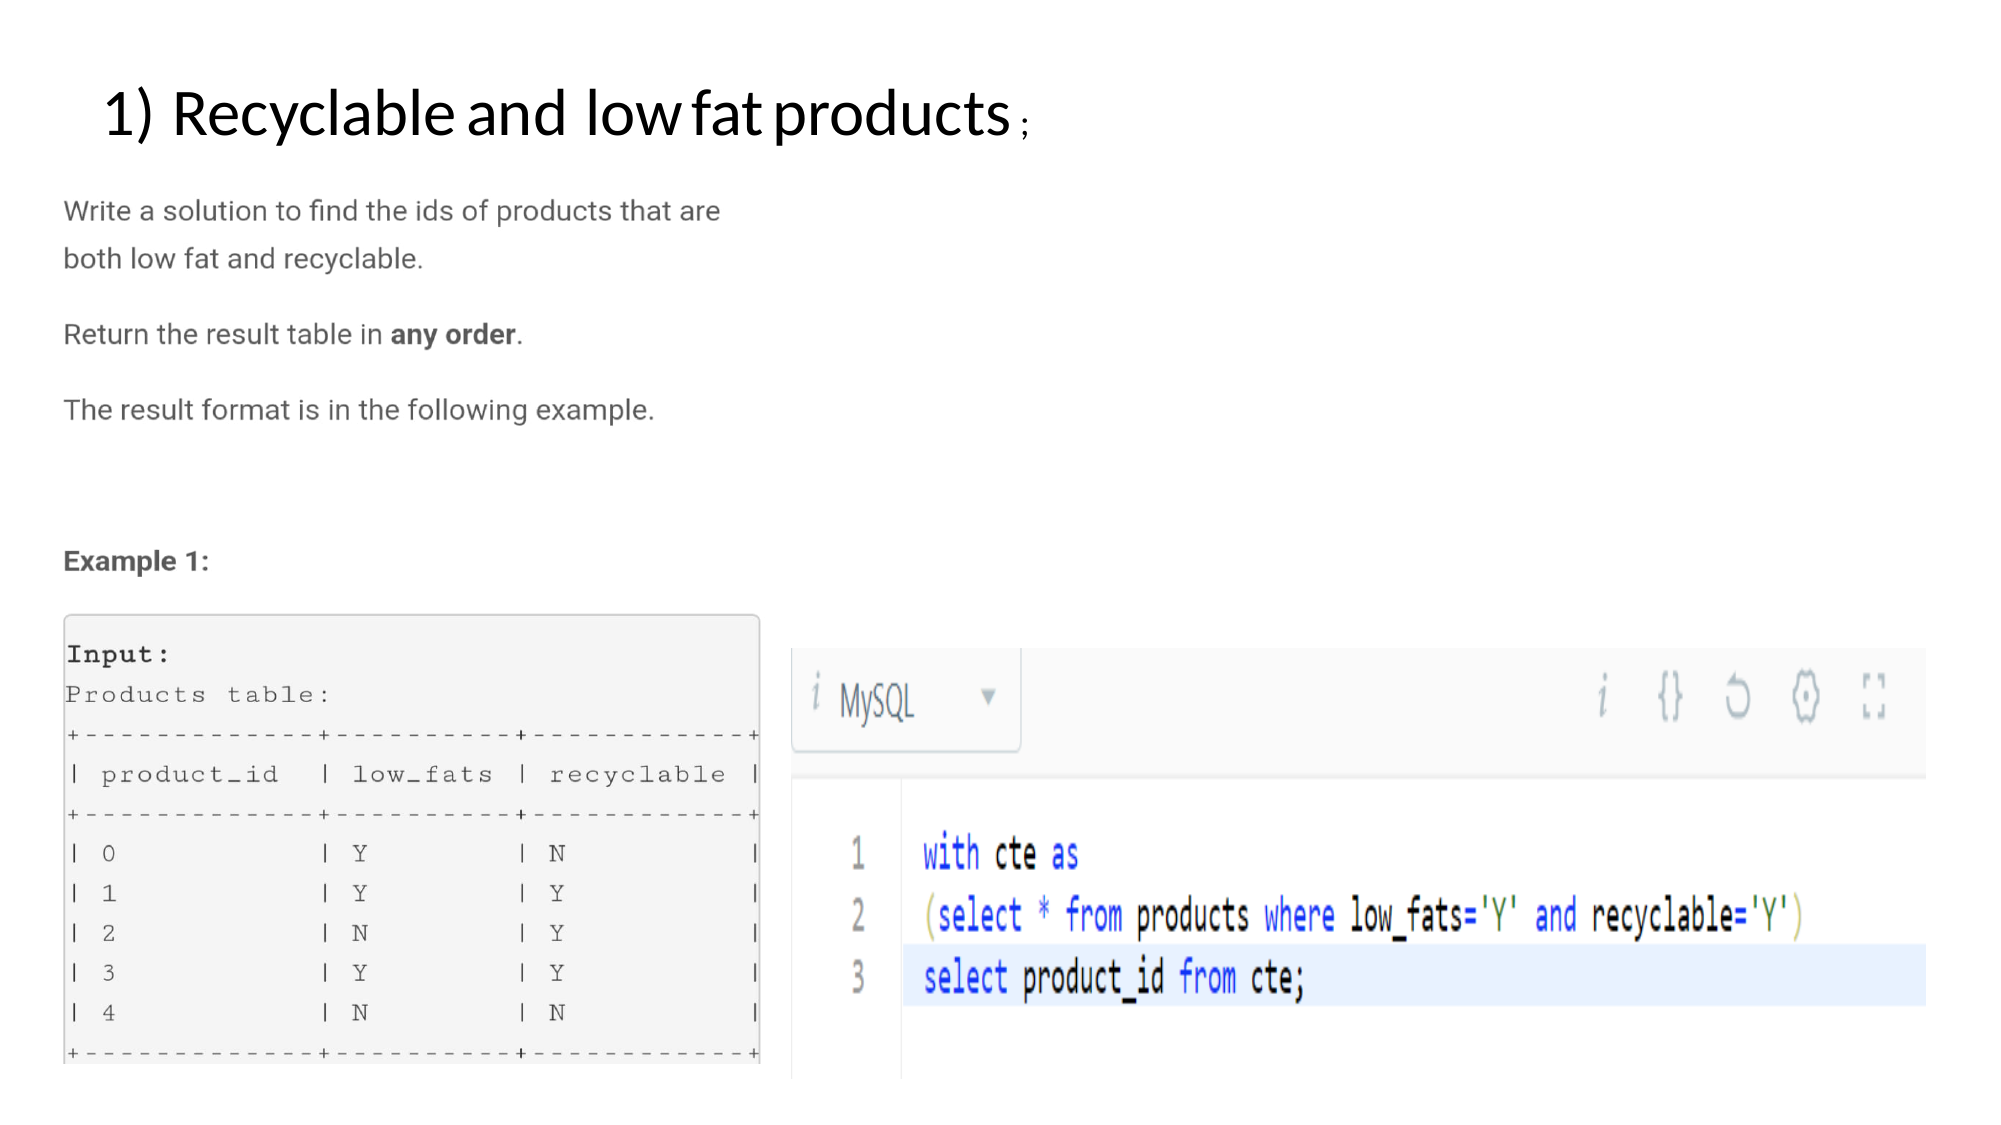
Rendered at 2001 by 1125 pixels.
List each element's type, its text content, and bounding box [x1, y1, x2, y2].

text_box 1) Recyclable and low fat products ; [86, 61, 1074, 206]
picture [31, 188, 1926, 1079]
